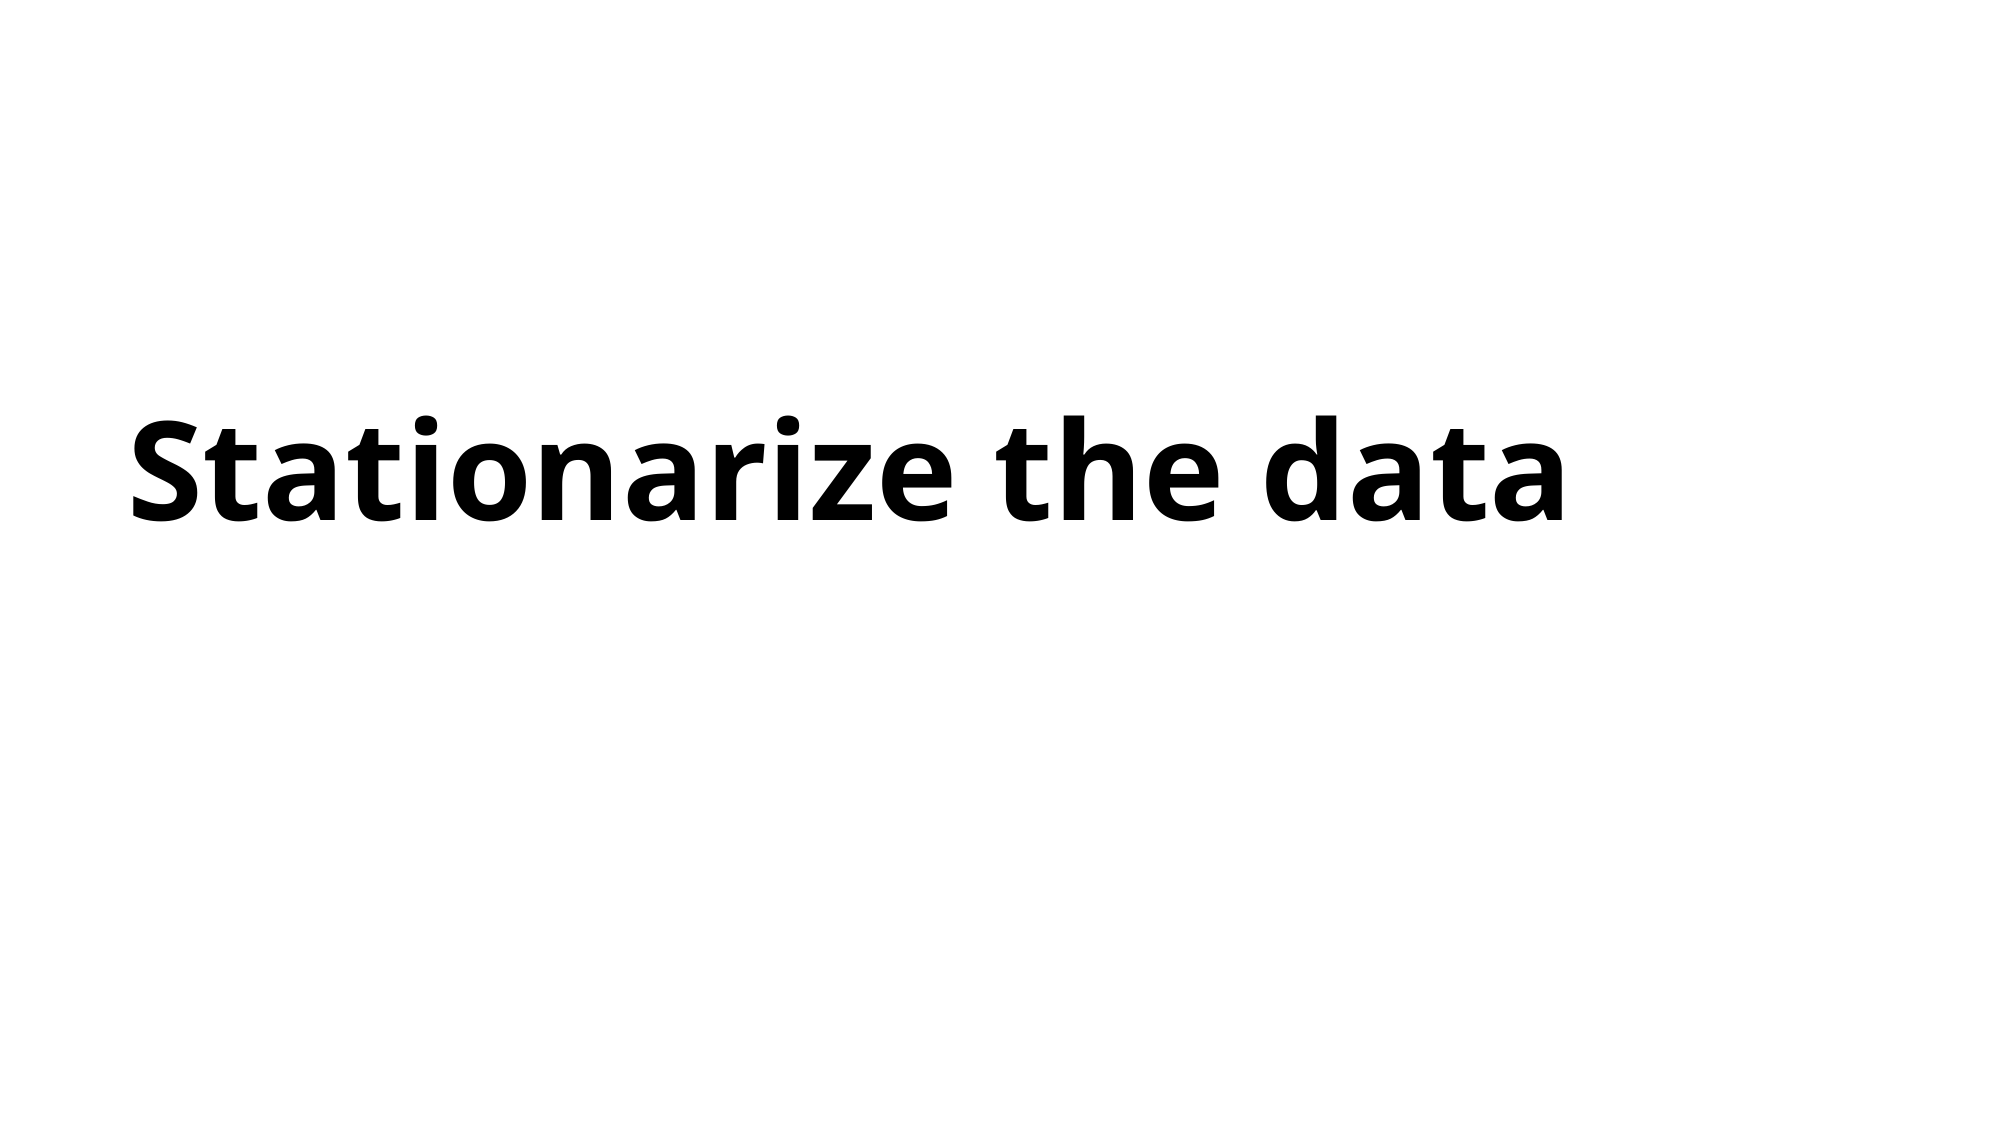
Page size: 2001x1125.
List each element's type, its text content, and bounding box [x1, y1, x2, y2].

title Stationarize the data [112, 367, 1837, 585]
